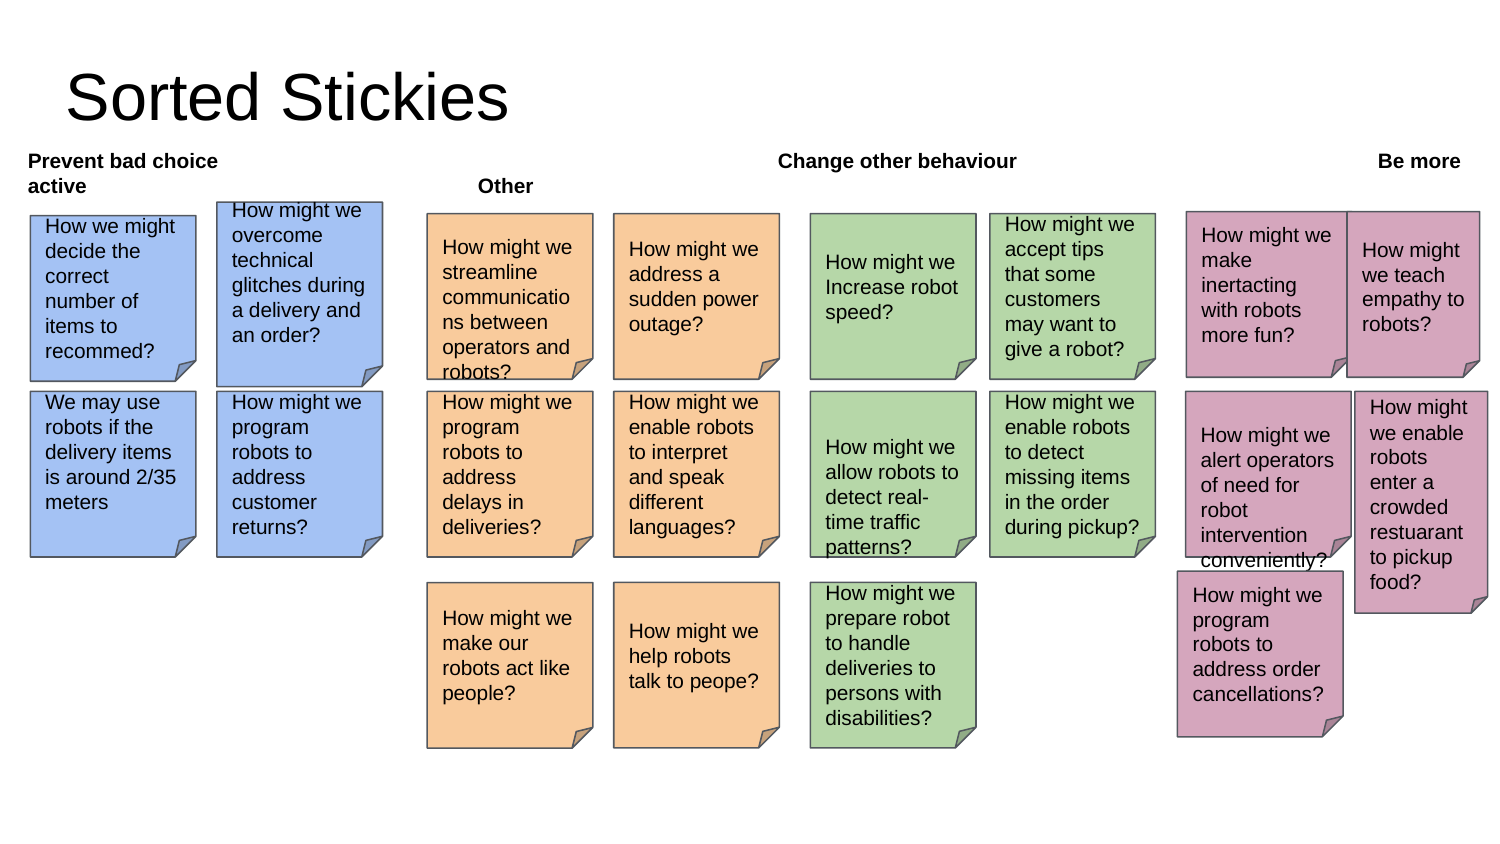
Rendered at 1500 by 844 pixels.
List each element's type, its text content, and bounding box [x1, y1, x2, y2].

text_box How might we program robots to address customer returns? [216, 391, 383, 558]
text_box Prevent bad choice Change other behaviour Be more active Other [22, 141, 1489, 768]
text_box How might we enable robots enter a crowded restuarant to pickup food? [1354, 391, 1488, 614]
text_box We may use robots if the delivery items is around 2/35 meters [30, 391, 196, 558]
text_box Sorted Stickies [60, 47, 1411, 141]
text_box How might we overcome technical glitches during a delivery and an order? [216, 202, 383, 387]
text_box How might we streamline communications between operators and robots? [427, 213, 593, 380]
text_box How might we accept tips that some customers may want to give a robot? [989, 213, 1156, 380]
text_box How might we program robots to address delays in deliveries? [427, 391, 593, 558]
text_box How might we allow robots to detect real-time traffic patterns? [810, 391, 977, 558]
text_box How might we help robots talk to peope? [613, 582, 780, 748]
text_box How might we Increase robot speed? [810, 213, 977, 380]
text_box How might we address a sudden power outage? [613, 213, 780, 380]
text_box How might we make our robots act like people? [427, 582, 593, 749]
text_box How might we enable robots to interpret and speak different languages? [613, 391, 780, 558]
text_box How might we alert operators of need for robot intervention conveniently? [1185, 391, 1352, 558]
text_box How might we prepare robot to handle deliveries to persons with disabilities? [810, 582, 977, 748]
text_box How might we program robots to address order cancellations? [1177, 571, 1344, 737]
text_box How might we make inertacting with robots more fun? [1186, 211, 1346, 378]
text_box How might we enable robots to detect missing items in the order during pickup? [989, 391, 1156, 558]
text_box How might we teach empathy to robots? [1346, 211, 1480, 378]
text_box How we might decide the correct number of items to recommed? [30, 215, 196, 382]
